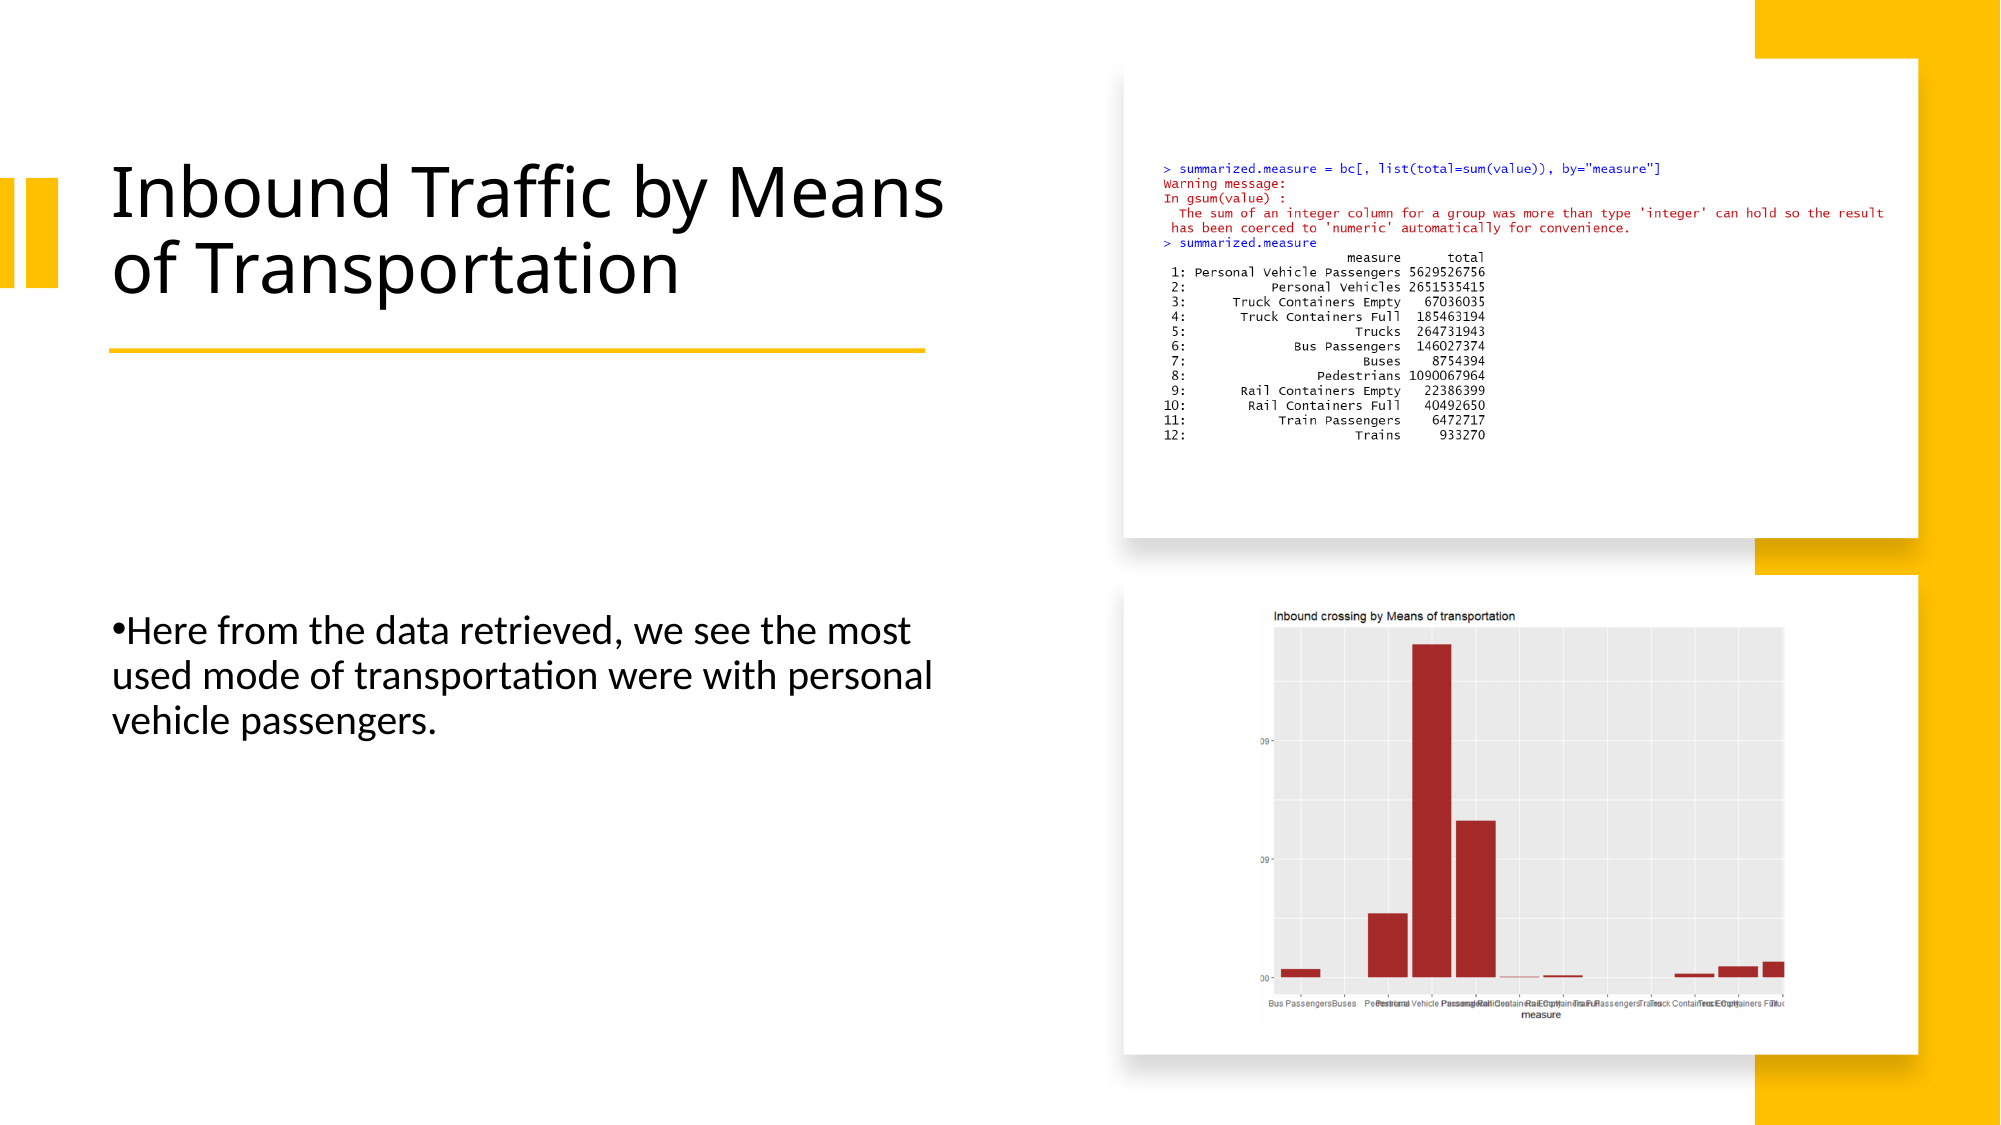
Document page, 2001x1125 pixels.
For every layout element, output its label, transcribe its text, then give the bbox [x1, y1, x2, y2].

title Inbound Traffic by Means of Transportation [96, 140, 963, 326]
picture [1161, 161, 1884, 443]
text_box [108, 347, 926, 354]
picture [1260, 608, 1785, 1022]
text_box [1123, 574, 1919, 1056]
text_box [0, 177, 59, 289]
text_box [1754, 0, 2000, 1125]
text_box [0, 0, 1754, 1125]
list Here from the data retrieved, we see the most used mode of transportation were with personal vehicle passengers. [96, 382, 963, 1036]
text_box [1123, 58, 1919, 539]
